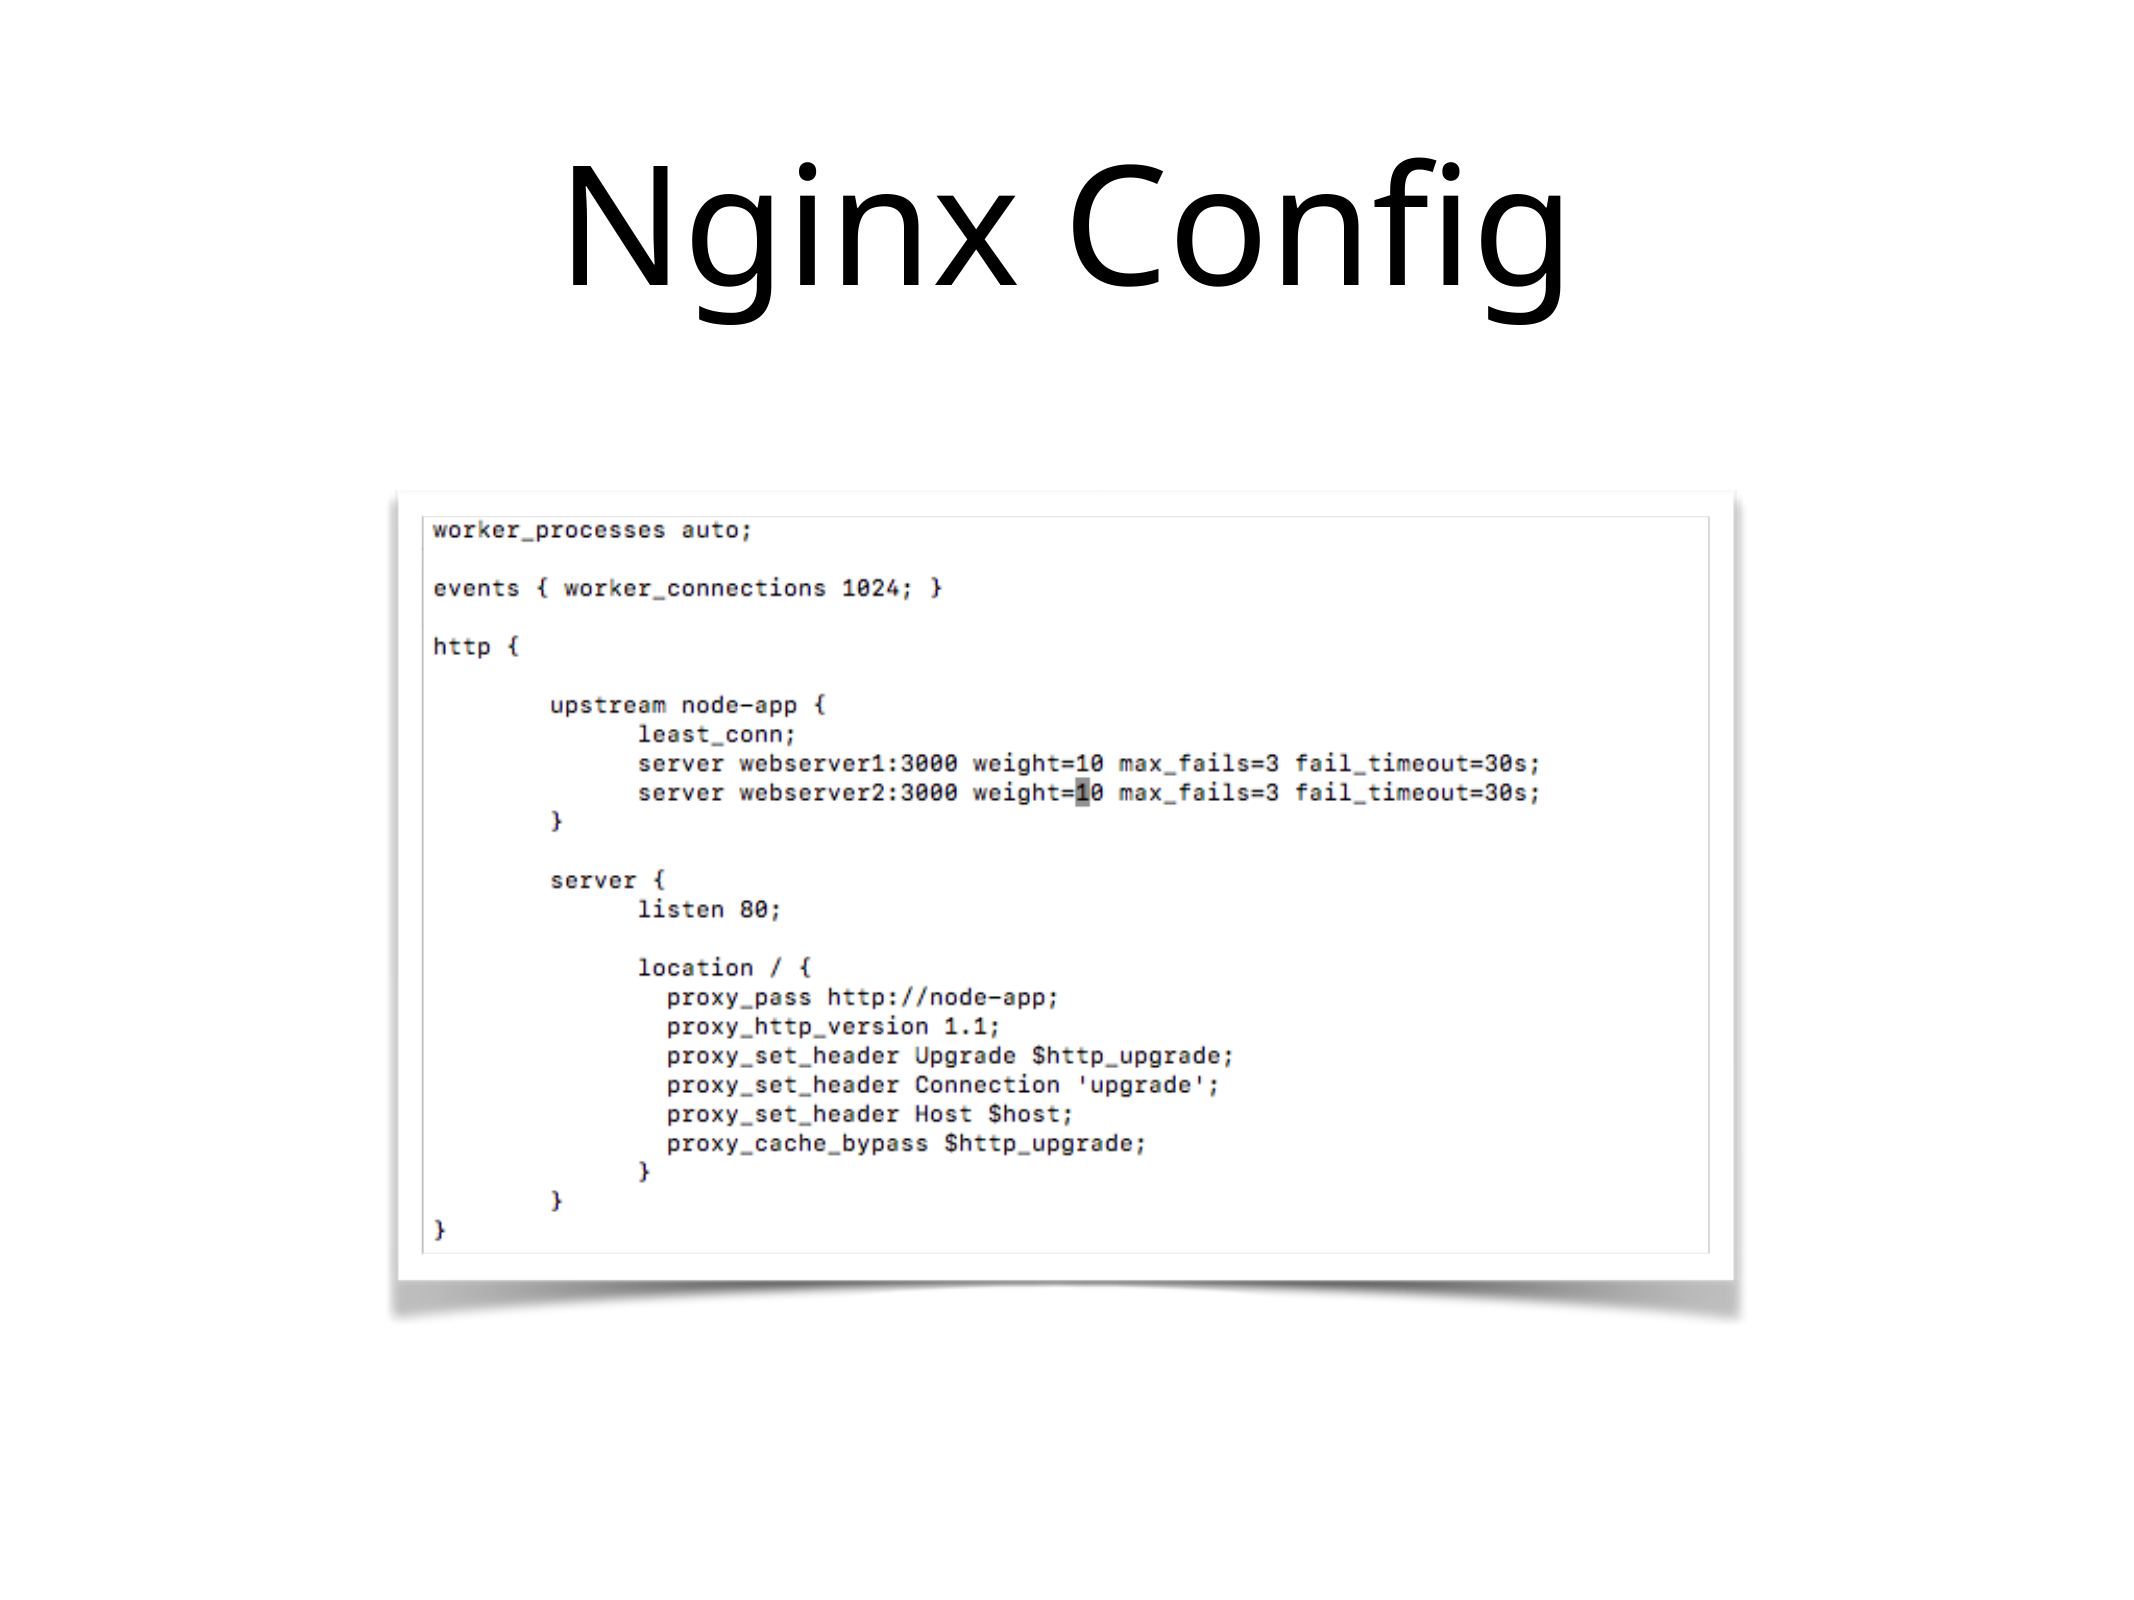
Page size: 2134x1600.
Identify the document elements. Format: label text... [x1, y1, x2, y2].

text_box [386, 490, 1747, 1329]
title Nginx Config [155, 41, 1978, 397]
